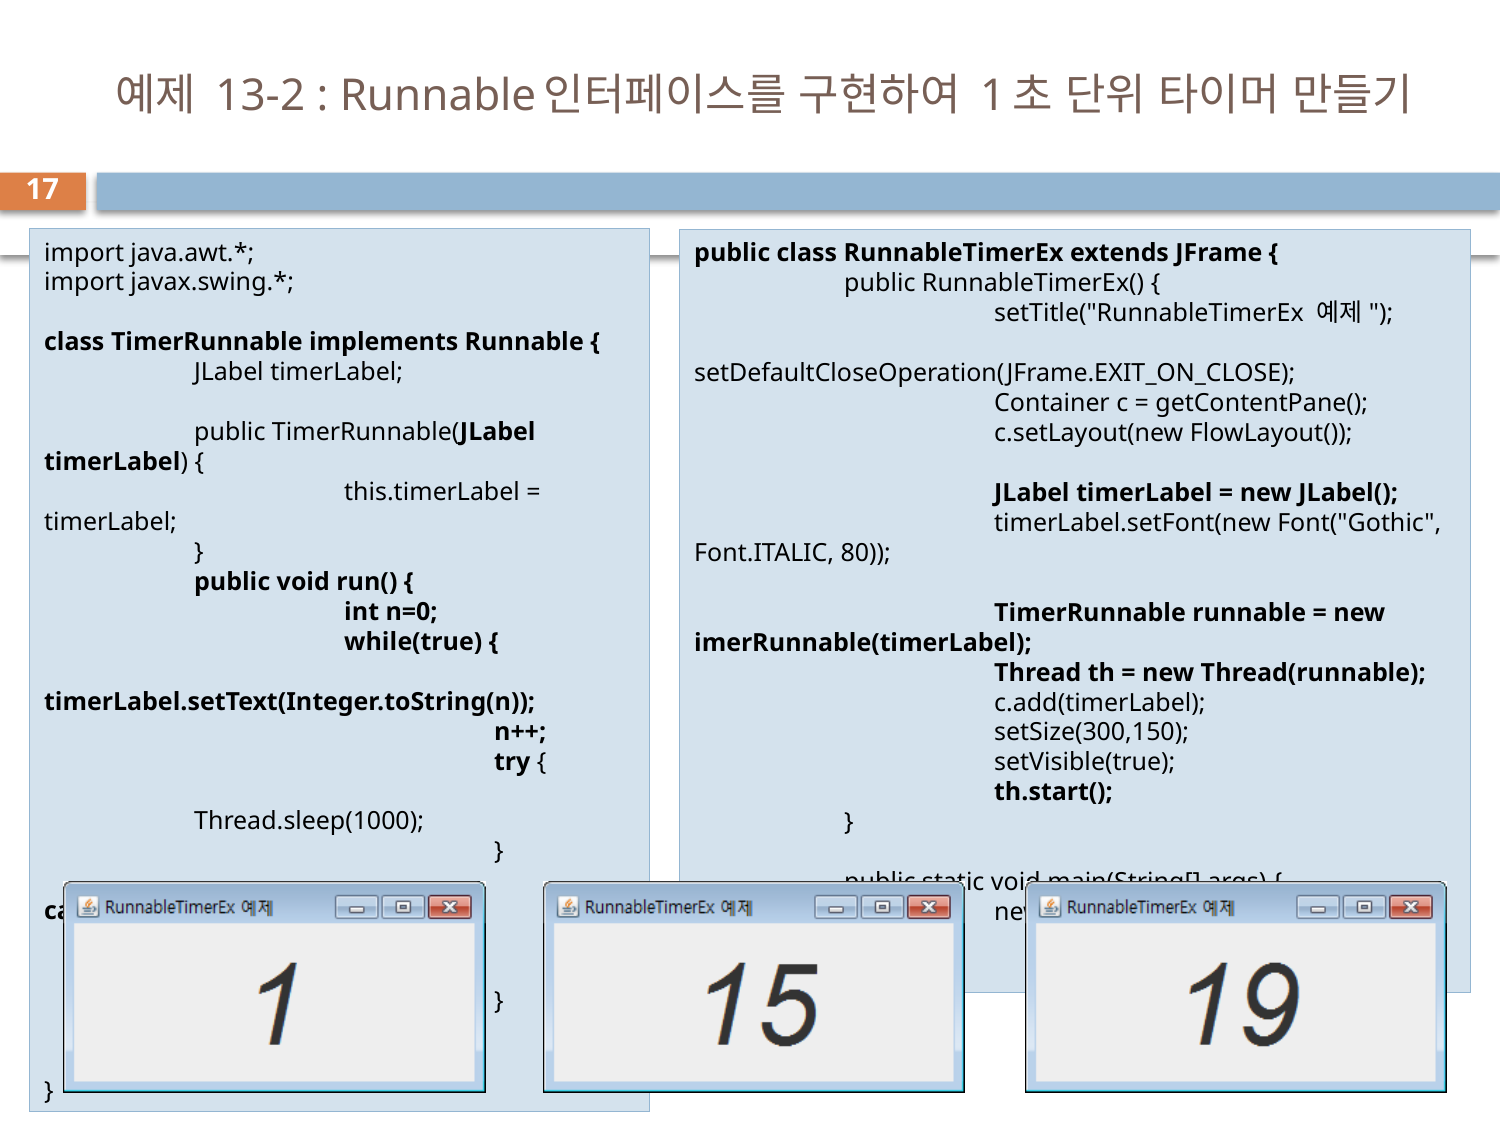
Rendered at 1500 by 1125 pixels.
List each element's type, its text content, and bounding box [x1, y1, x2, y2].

title 예제 13-2 : Runnable인터페이스를 구현하여 1초 단위 타이머 만들기 [100, 37, 1438, 149]
picture [542, 881, 965, 1093]
slide_number 17 [0, 170, 87, 211]
text_box public class RunnableTimerEx extends JFrame { public RunnableTimerEx() { setTitle("RunnableTimerEx 예제"); setDefaultCloseOperation(JFrame.EXIT_ON_CLOSE); Container c = getContentPane(); c.setLayout(new FlowLayout()); JLabel timerLabel = new JLabel(); timerLabel.setFont(new Font("Gothic", Font.ITALIC, 80)); TimerRunnable runnable = new imerRunnable(timerLabel); Thread th = new Thread(runnable); c.add(timerLabel); setSize(300,150); setVisible(true); th.start(); } public static void main(String[] args) { new RunnableTimerEx(); } } [679, 229, 1471, 993]
text_box import java.awt.*; import javax.swing.*; class TimerRunnable implements Runnable { JLabel timerLabel; public TimerRunnable(JLabel timerLabel) { this.timerLabel = timerLabel; } public void run() { int n=0; while(true) { timerLabel.setText(Integer.toString(n)); n++; try { Thread.sleep(1000); } catch(InterruptedException e) { return; } } } } [29, 228, 650, 1112]
picture [1025, 881, 1448, 1093]
picture [63, 881, 486, 1093]
